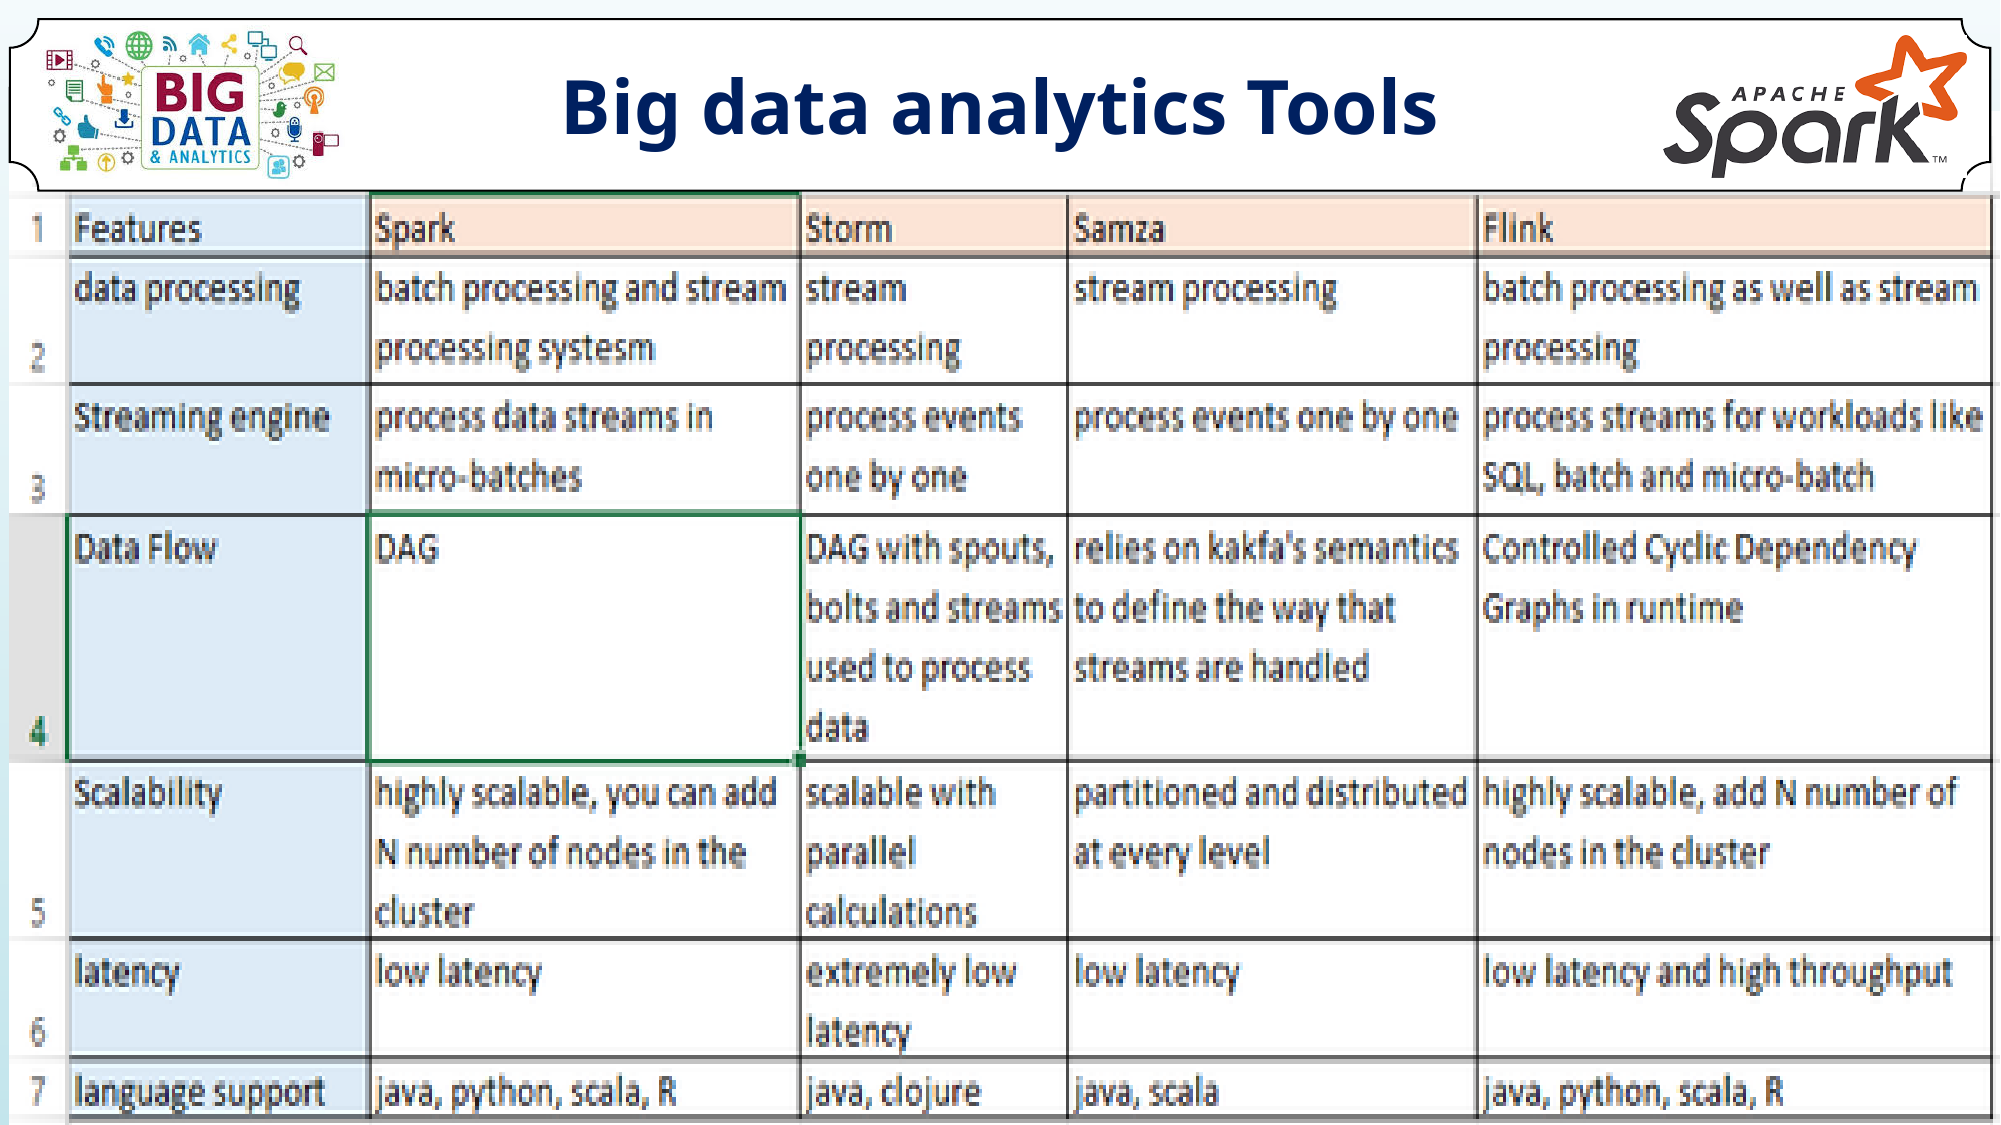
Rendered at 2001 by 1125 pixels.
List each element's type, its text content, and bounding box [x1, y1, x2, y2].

picture [9, 25, 2000, 1125]
text_box Big data analytics Tools [8, 18, 1992, 163]
